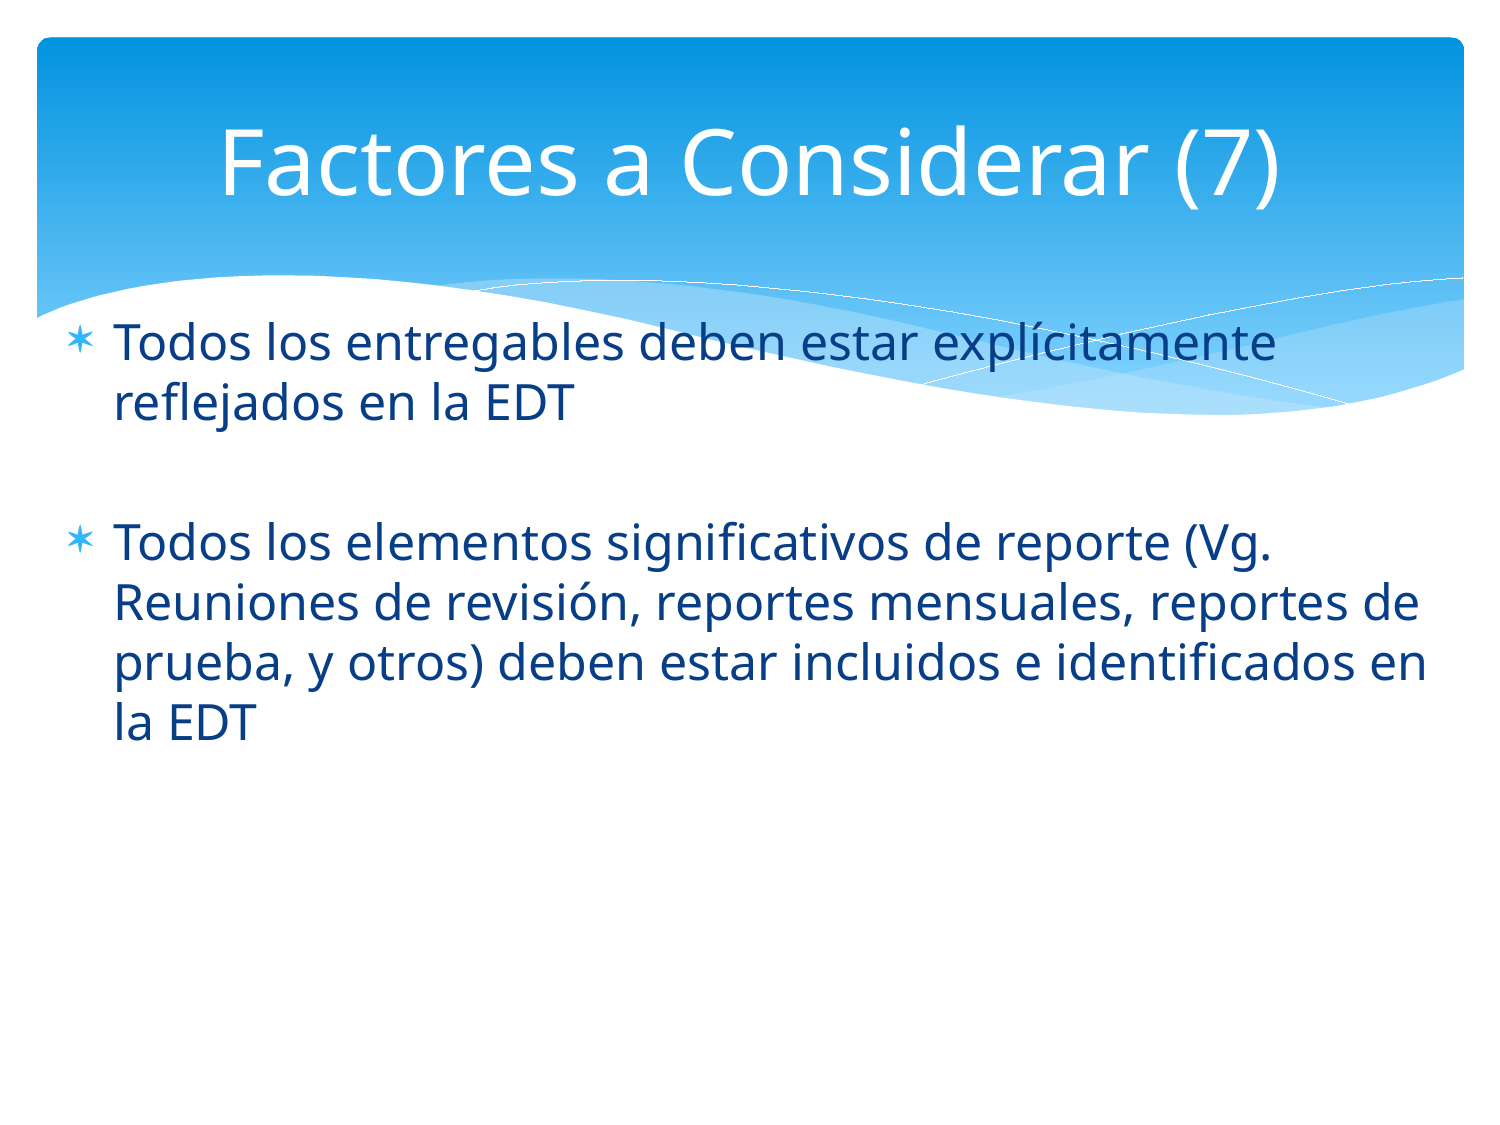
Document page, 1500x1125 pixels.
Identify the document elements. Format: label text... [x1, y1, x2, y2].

title Factores a Considerar (7) [75, 55, 1425, 261]
list Todos los entregables deben estar explícitamente reflejados en la EDT Todos los elementos significativos de reporte (Vg. Reuniones de revisión, reportes mensuales, reportes de prueba, y otros) deben estar incluidos e identificados en la EDT [53, 302, 1449, 1024]
